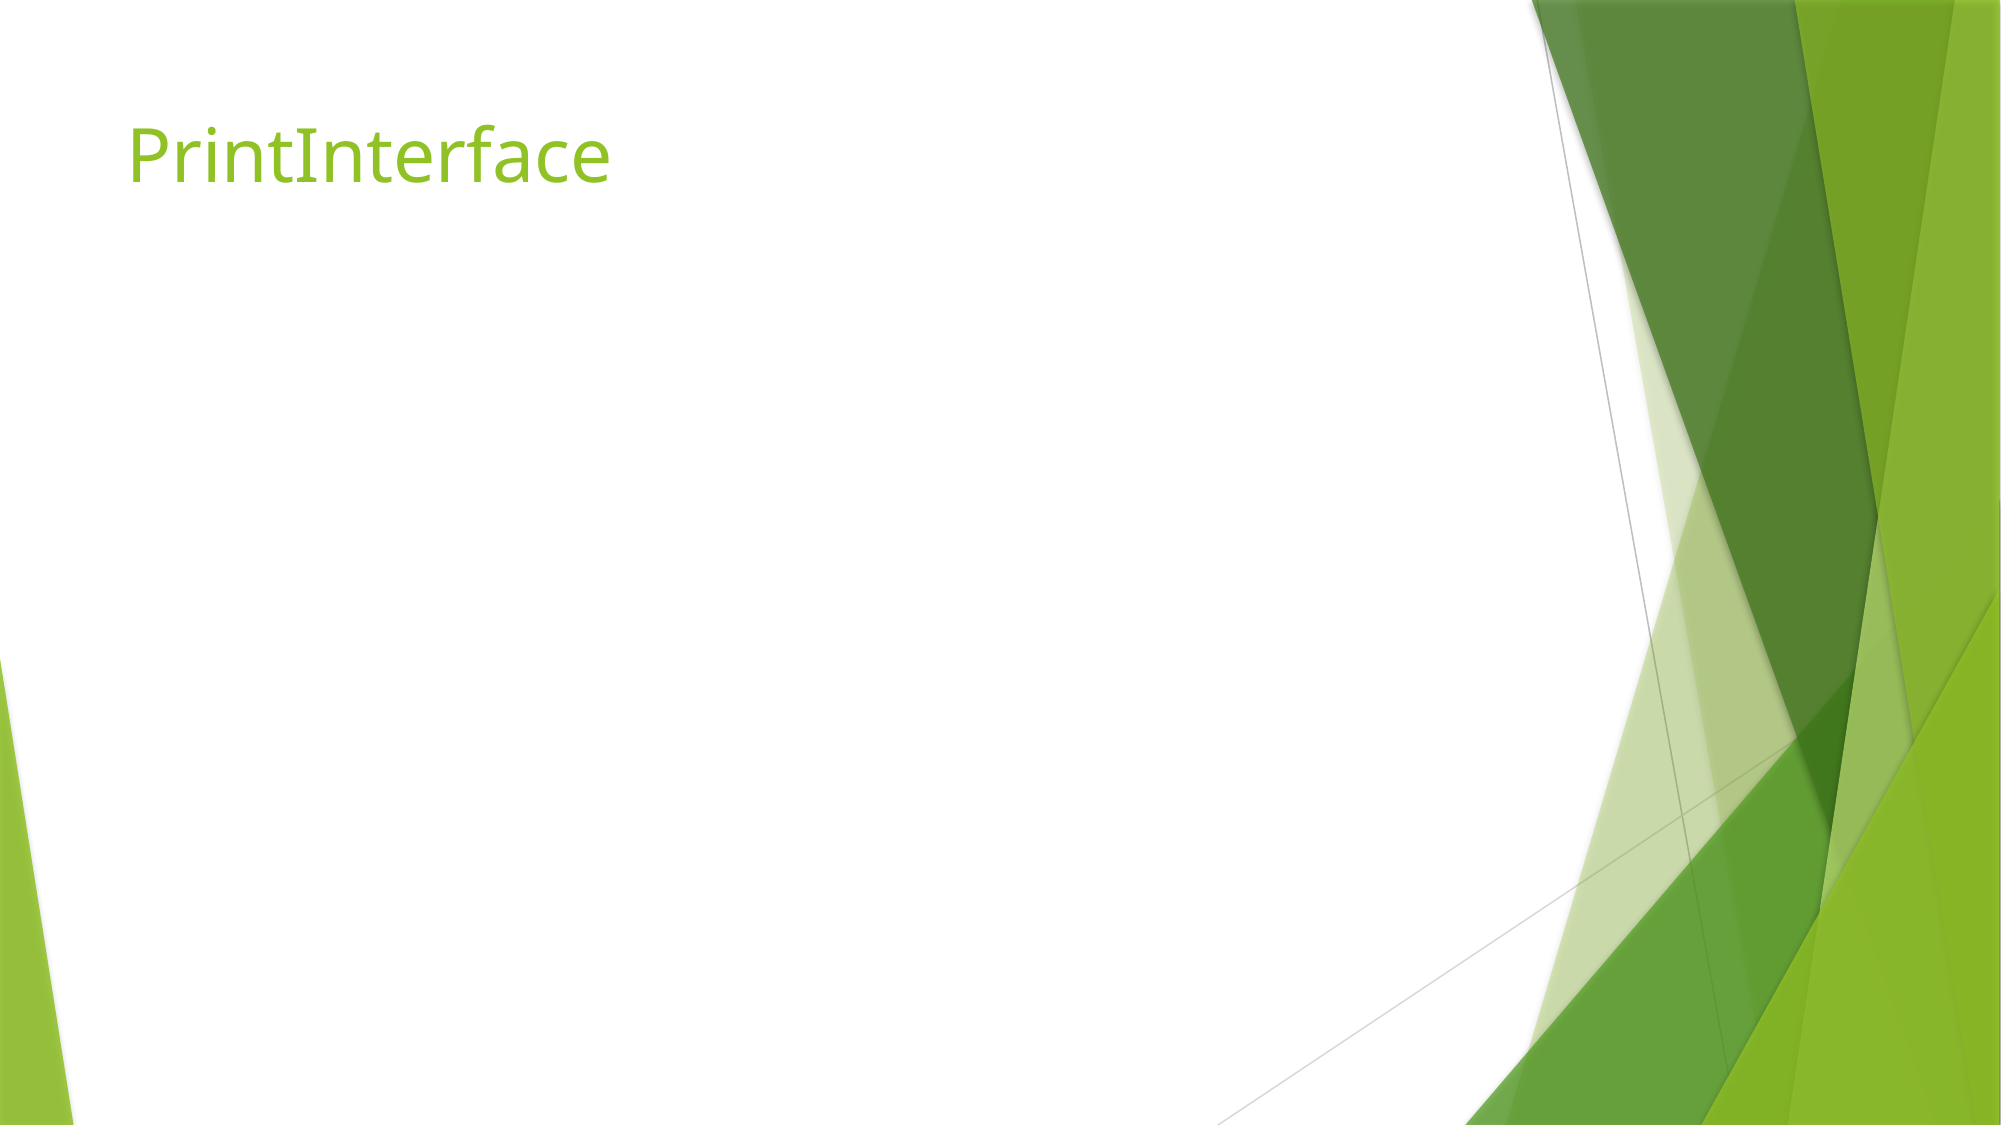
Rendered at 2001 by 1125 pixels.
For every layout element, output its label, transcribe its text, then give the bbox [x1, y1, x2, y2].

title PrintInterface [111, 99, 1522, 269]
